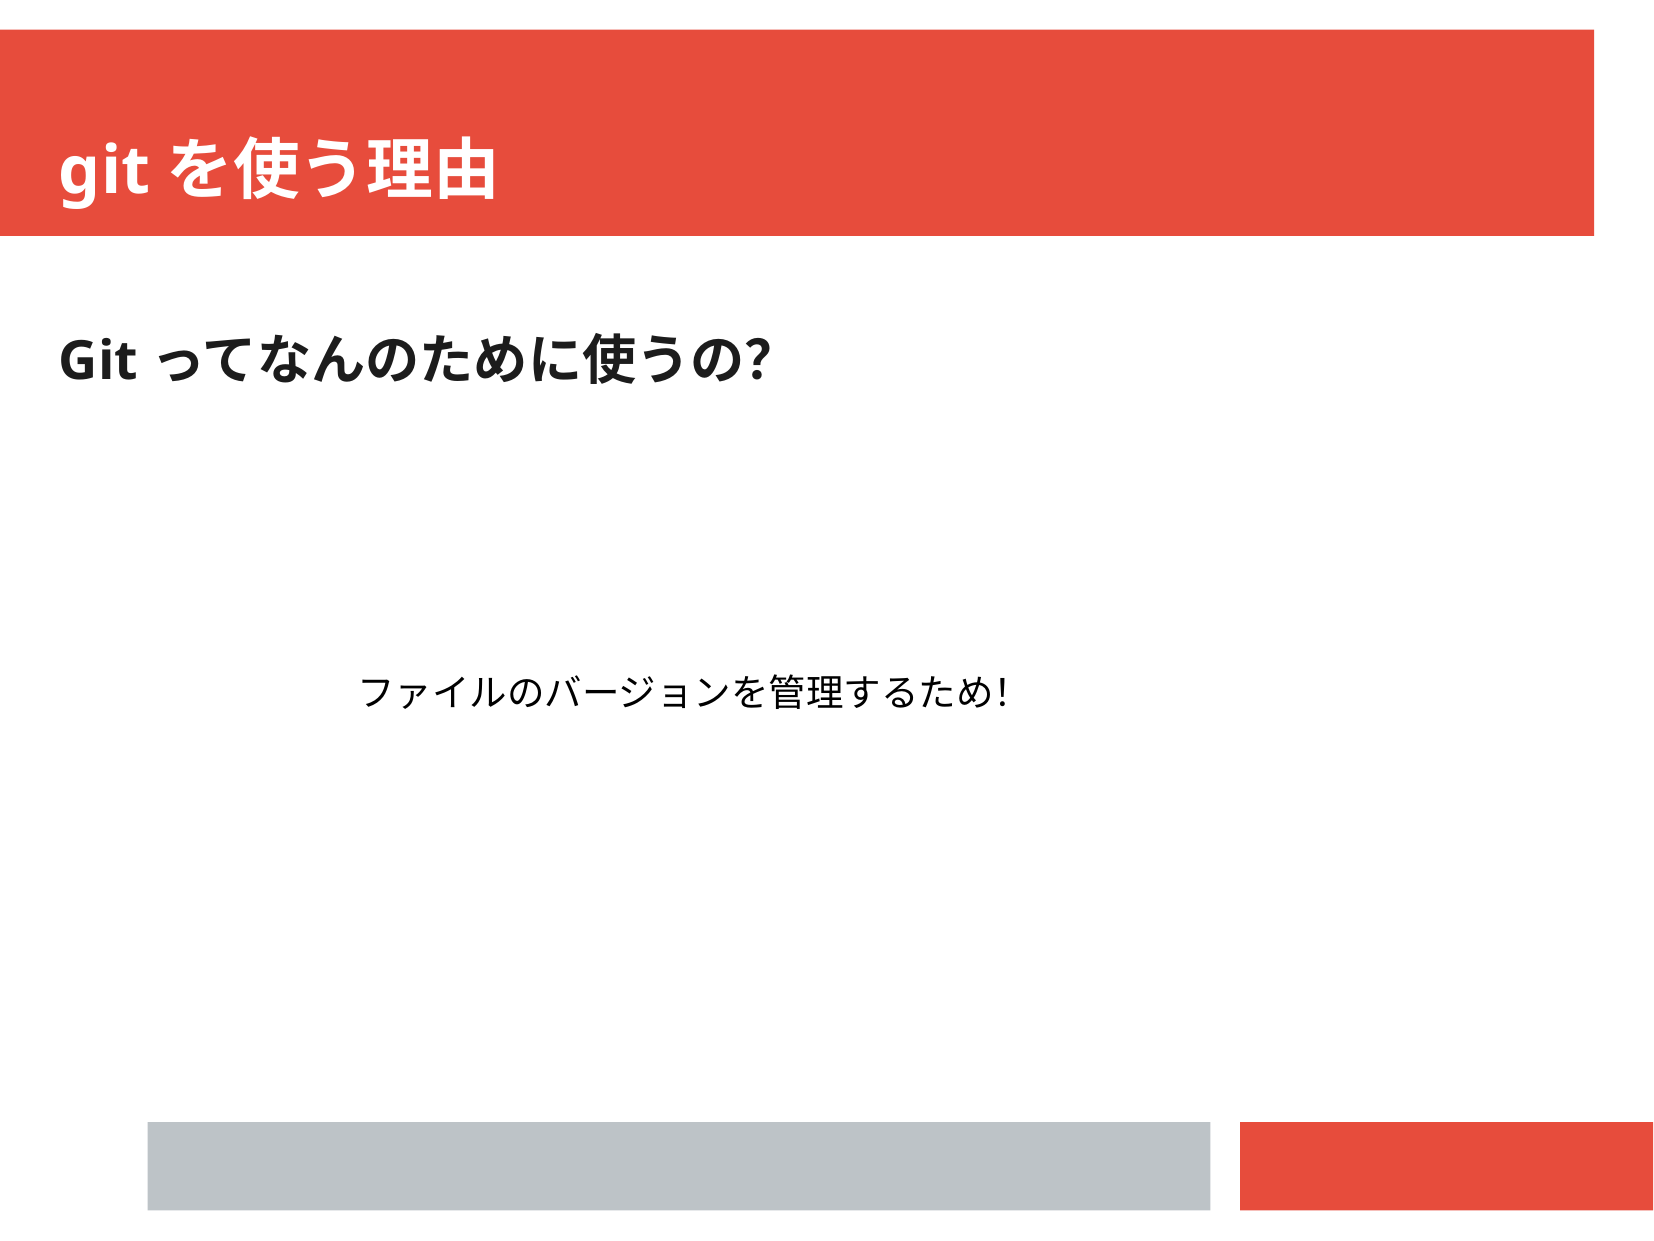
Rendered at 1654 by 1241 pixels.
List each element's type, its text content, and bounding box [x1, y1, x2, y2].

text_box gitを使う理由 [59, 59, 1595, 207]
text_box ファイルのバージョンを管理するため！ [342, 661, 1272, 722]
text_box Gitってなんのために使うの？ [59, 324, 1547, 496]
